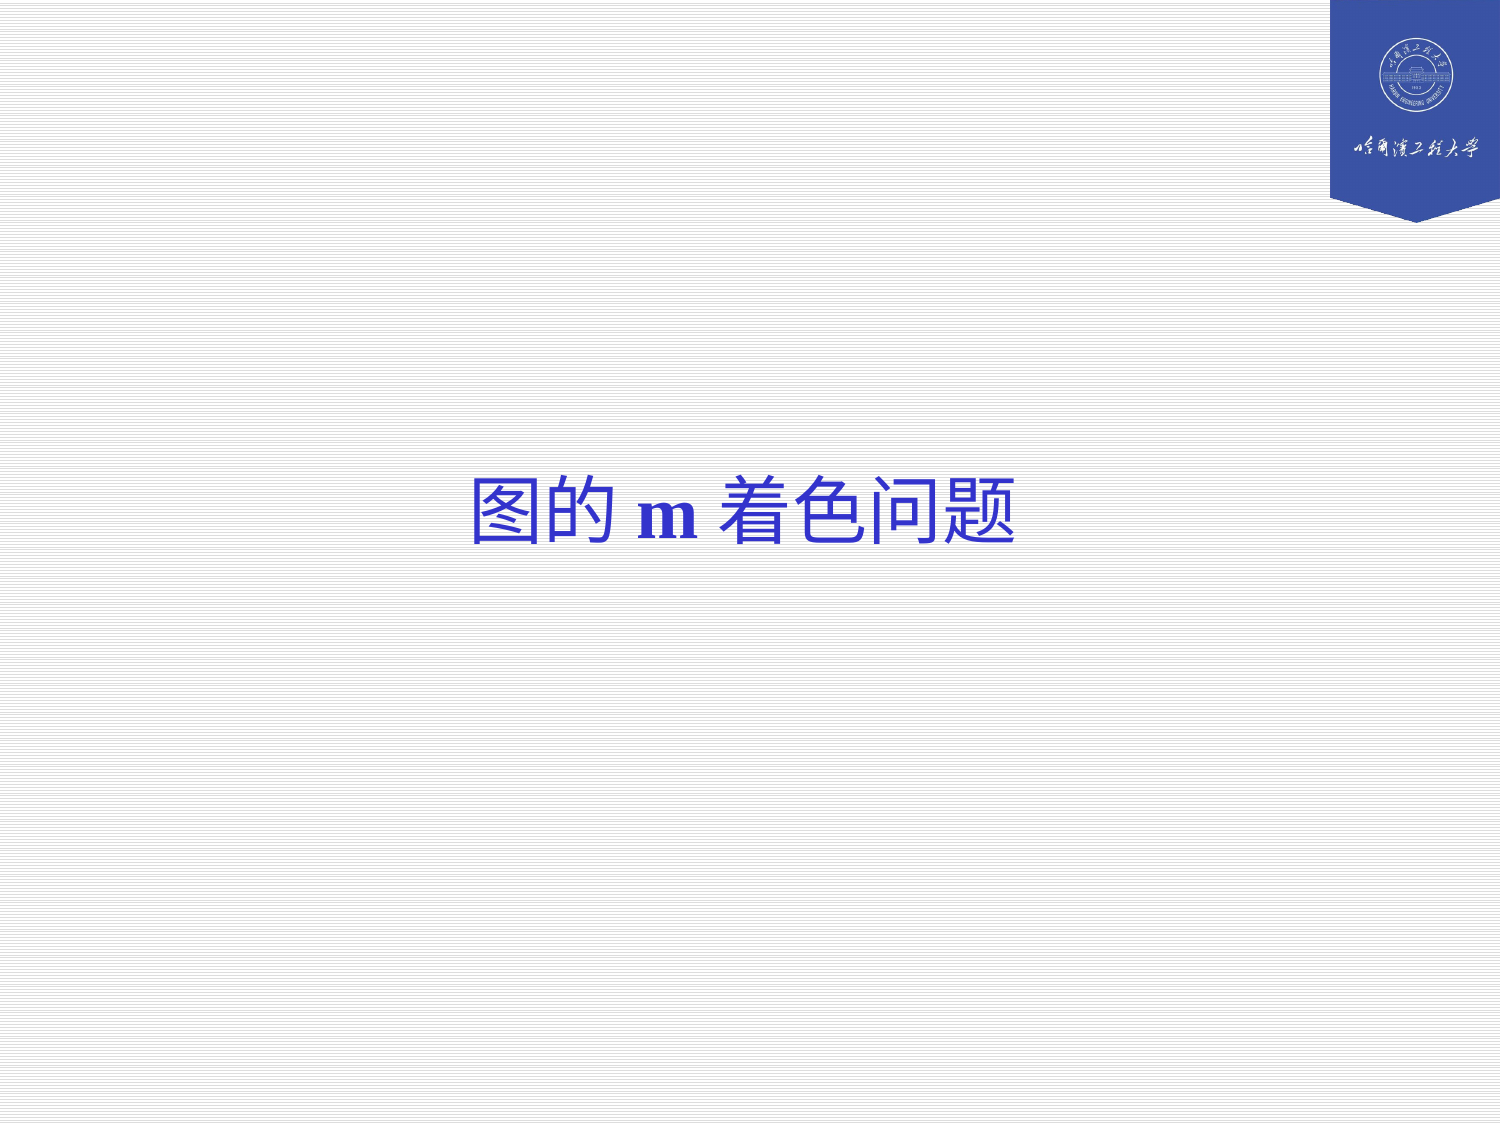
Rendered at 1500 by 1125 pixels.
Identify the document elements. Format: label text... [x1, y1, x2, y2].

title 图的m着色问题 [105, 433, 1381, 584]
picture [1330, 0, 1500, 223]
